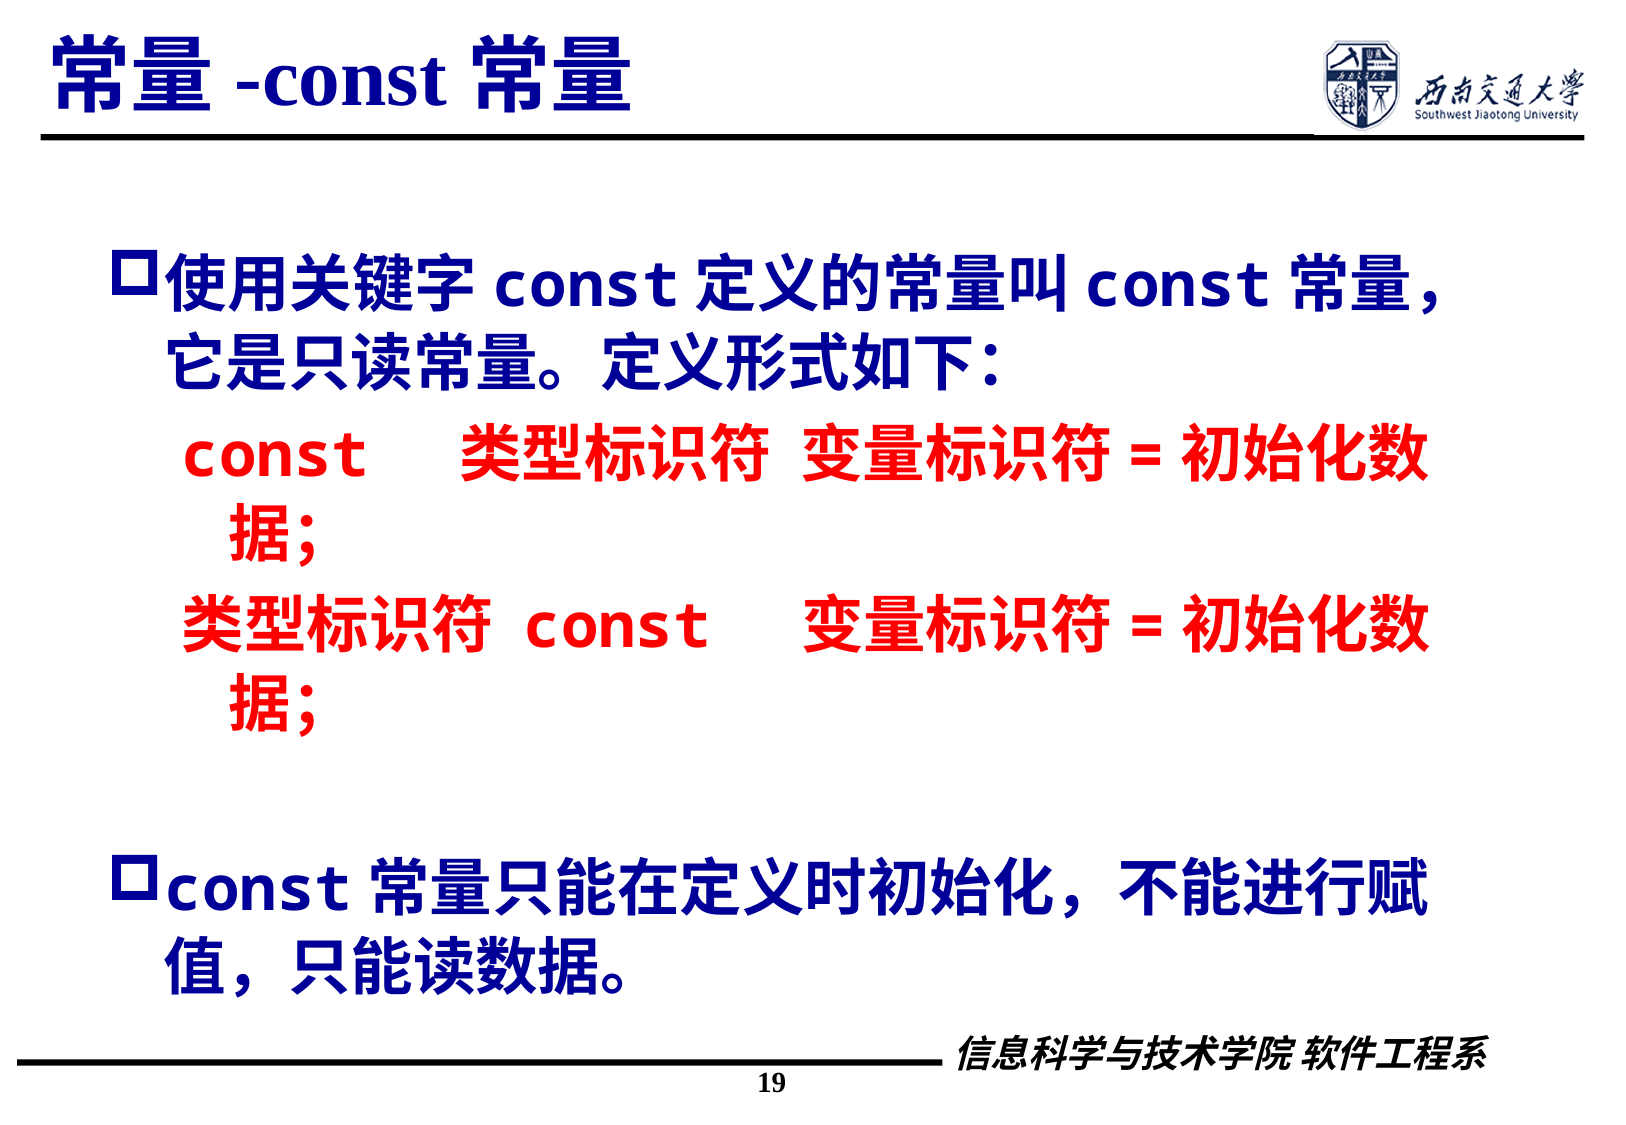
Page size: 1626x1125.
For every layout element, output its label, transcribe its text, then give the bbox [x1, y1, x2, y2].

title 常量-const常量 [32, 18, 1156, 125]
footer 19 [514, 1056, 1030, 1107]
picture [1314, 30, 1595, 135]
list 使用关键字const定义的常量叫const常量，它是只读常量。定义形式如下： const 类型标识符 变量标识符=初始化数据； 类型标识符 const 变量标识符=初始化数据； const常量只能在定义时初始化，不能进行赋值，只能读数据。 [91, 231, 1534, 1000]
